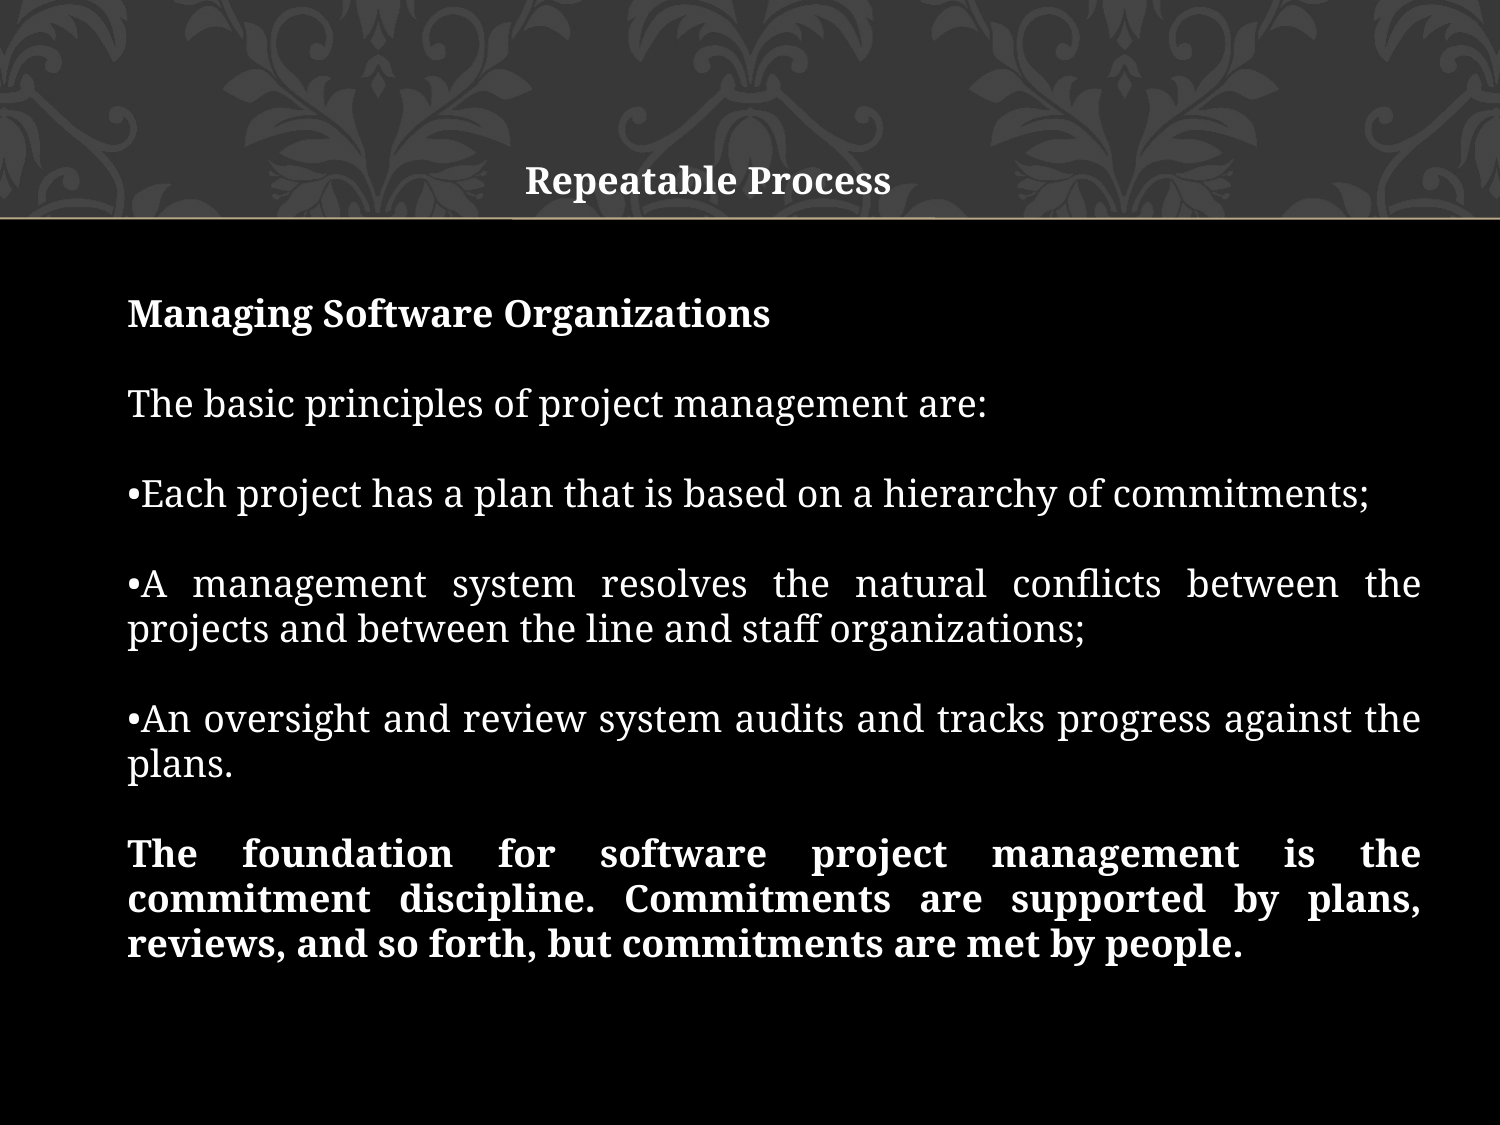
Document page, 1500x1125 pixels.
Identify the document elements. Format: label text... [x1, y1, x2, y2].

text_box Repeatable Process [510, 149, 907, 210]
text_box Managing Software Organizations The basic principles of project management are: •Each project has a plan that is based on a hierarchy of commitments; •A management system resolves the natural conflicts between the projects and between the line and staff organizations; •An oversight and review system audits and tracks progress against the plans. The foundation for software project management is the commitment discipline. Commitments are supported by plans, reviews, and so forth, but commitments are met by people. [112, 282, 1438, 972]
